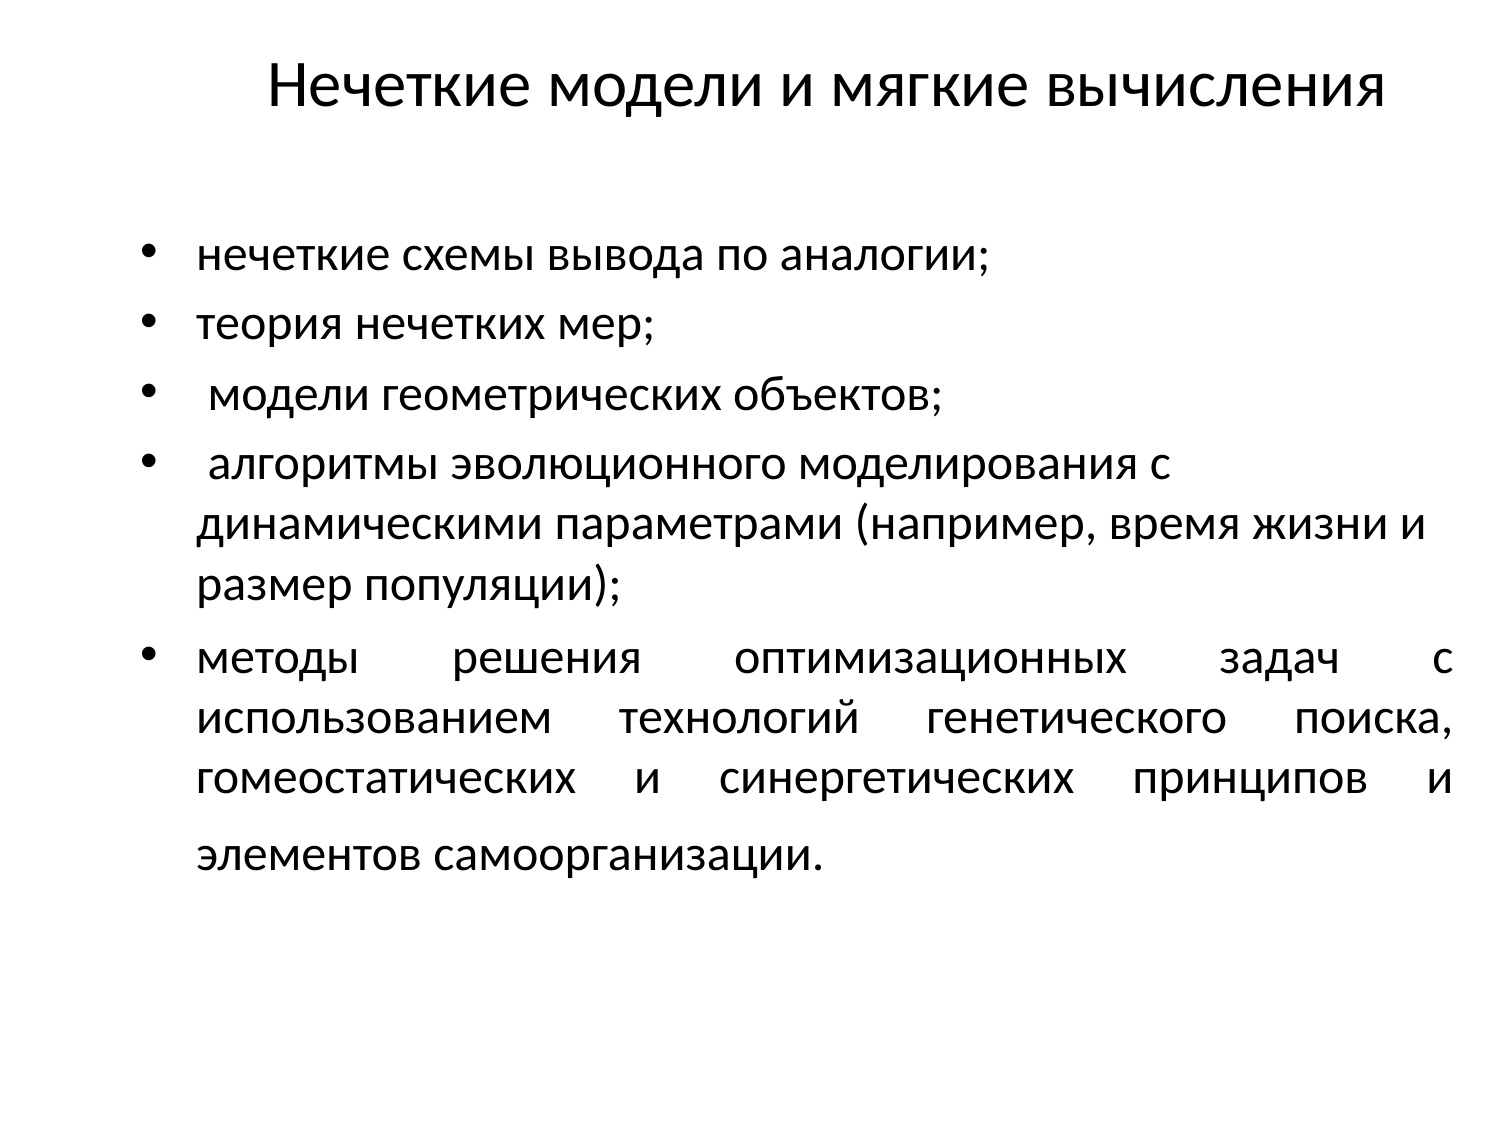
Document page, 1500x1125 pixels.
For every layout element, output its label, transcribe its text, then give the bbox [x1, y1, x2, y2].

title Нечеткие модели и мягкие вычисления [188, 50, 1468, 125]
list нечеткие схемы вывода по аналогии; теория нечетких мер; модели геометрических объектов; алгоритмы эволюционного моделирования с динамическими параметрами (например, время жизни и размер популяции); методы решения оптимизационных задач с использованием технологий генетического поиска, гомеостатических и синергетических принципов и элементов самоорганизации. [125, 212, 1469, 1063]
